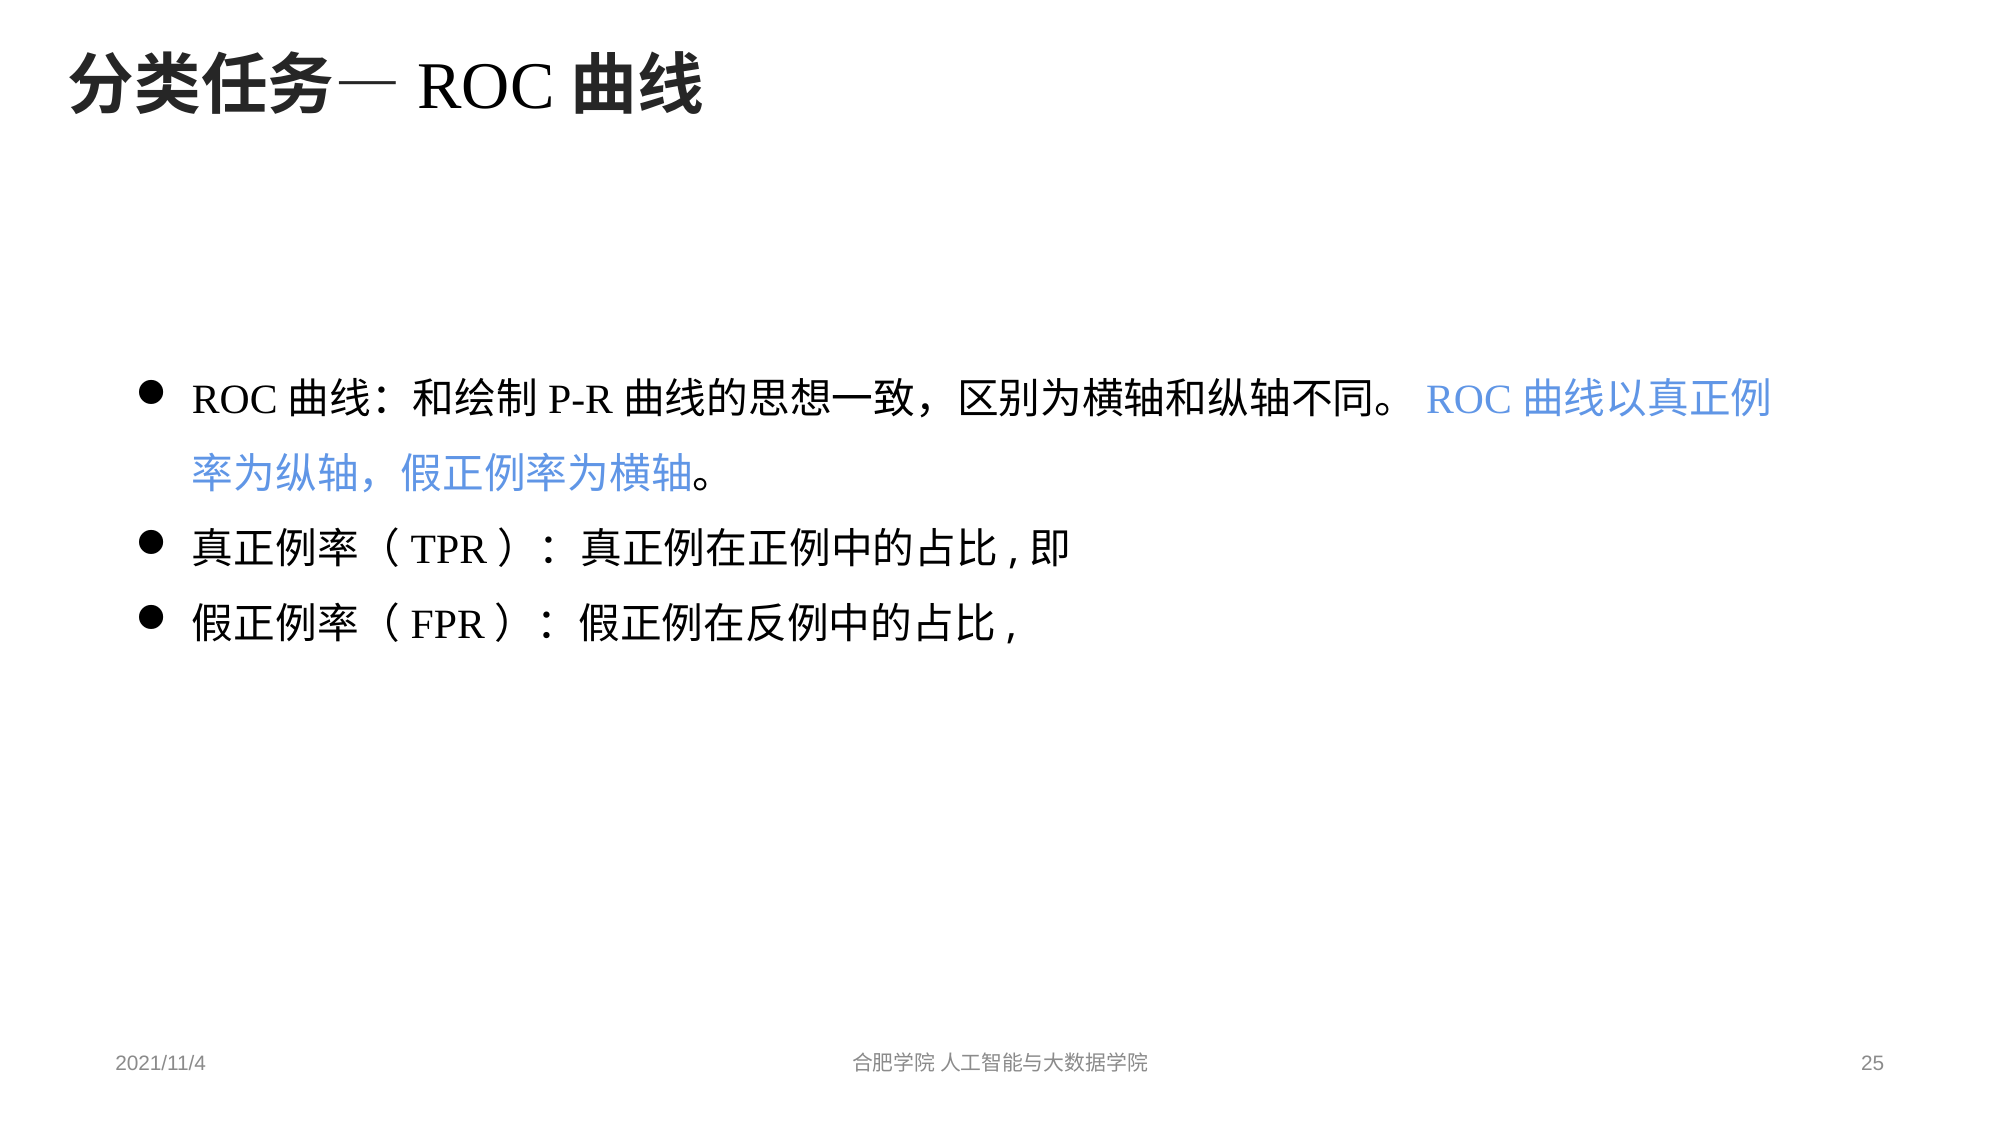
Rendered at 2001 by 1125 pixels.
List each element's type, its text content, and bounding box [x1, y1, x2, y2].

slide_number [100, 1035, 544, 1088]
text_box 分类任务—ROC曲线 [53, 34, 719, 129]
slide_number 25 [1456, 1035, 1900, 1088]
footer 合肥学院 人工智能与大数据学院 [675, 1035, 1325, 1088]
